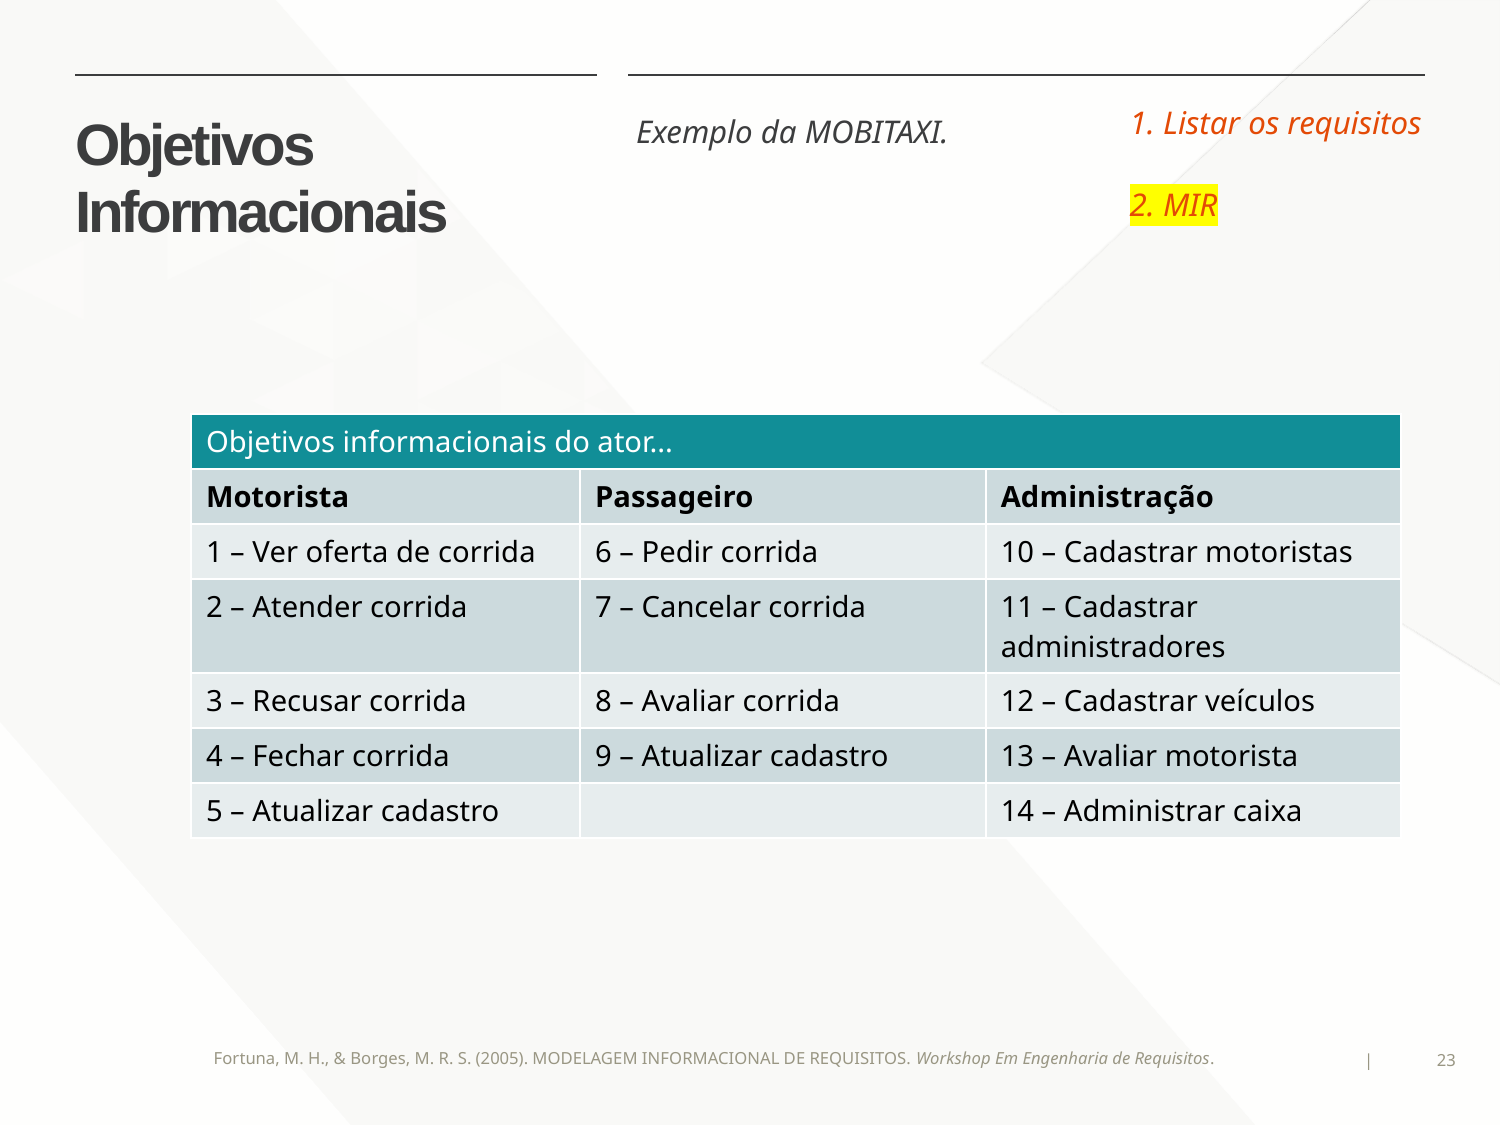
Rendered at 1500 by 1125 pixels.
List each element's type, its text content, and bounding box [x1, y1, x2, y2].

table_cell 13 – Avaliar motorista [987, 729, 1400, 782]
table_cell Passageiro [581, 470, 985, 523]
table_cell Motorista [192, 470, 579, 523]
table_cell 1 – Ver oferta de corrida [192, 525, 579, 578]
table_cell 9 – Atualizar cadastro [581, 729, 985, 782]
table_cell 8 – Avaliar corrida [581, 674, 985, 727]
table_cell 4 – Fechar corrida [192, 729, 579, 782]
table_cell 7 – Cancelar corrida [581, 580, 985, 672]
table_cell 5 – Atualizar cadastro [192, 784, 579, 837]
list Fortuna, M. H., & Borges, M. R. S. (2005). MODELAGEM INFORMACIONAL DE REQUISITOS. Workshop Em Engenharia de Requisitos. [213, 1051, 1319, 1125]
table_header Objetivos informacionais do ator... [192, 415, 1400, 468]
table_cell [581, 784, 985, 837]
list Exemplo da MOBITAXI. [636, 112, 1425, 459]
table_cell 11 – Cadastrar administradores [987, 580, 1400, 672]
table_cell 3 – Recusar corrida [192, 674, 579, 727]
table_cell 6 – Pedir corrida [581, 525, 985, 578]
text_box 1. Listar os requisitos 2. MIR [1114, 88, 1496, 395]
table_cell Administração [987, 470, 1400, 523]
table_cell 14 – Administrar caixa [987, 784, 1400, 837]
table_cell 2 – Atender corrida [192, 580, 579, 672]
title Objetivos Informacionais [75, 112, 597, 314]
table_cell 10 – Cadastrar motoristas [987, 525, 1400, 578]
table_cell 12 – Cadastrar veículos [987, 674, 1400, 727]
